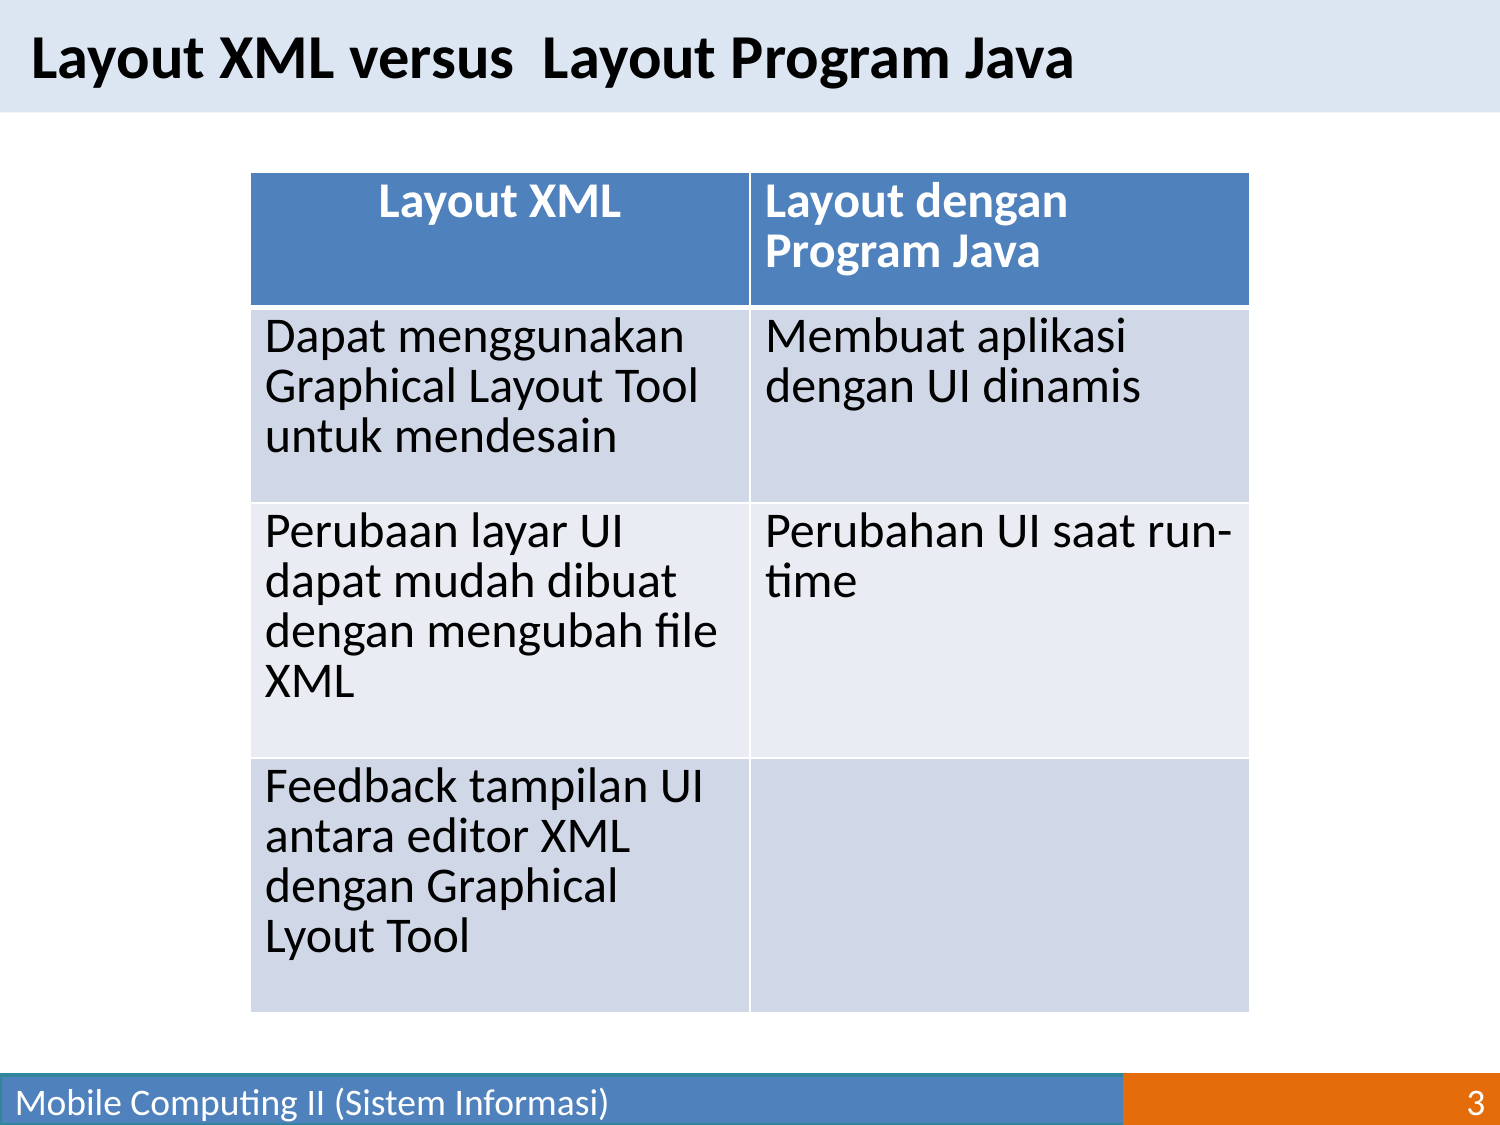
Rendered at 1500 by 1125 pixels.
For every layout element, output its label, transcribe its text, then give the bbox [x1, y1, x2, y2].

table_cell [751, 759, 1249, 1012]
table_cell Perubahan UI saat run-time [751, 504, 1249, 757]
table_header Layout dengan Program Java [751, 173, 1249, 305]
table_cell Membuat aplikasi dengan UI dinamis [751, 310, 1249, 502]
text_box [0, 0, 1500, 115]
table_cell Feedback tampilan UI antara editor XML dengan Graphical Lyout Tool [251, 759, 749, 1012]
table_header Layout XML [251, 173, 749, 305]
table_cell Perubaan layar UI dapat mudah dibuat dengan mengubah file XML [251, 504, 749, 757]
text_box Layout XML versus Layout Program Java [16, 9, 1106, 99]
text_box 3 [1123, 1073, 1500, 1125]
table_cell Dapat menggunakan Graphical Layout Tool untuk mendesain [251, 310, 749, 502]
text_box Mobile Computing II (Sistem Informasi) [0, 1073, 1123, 1125]
